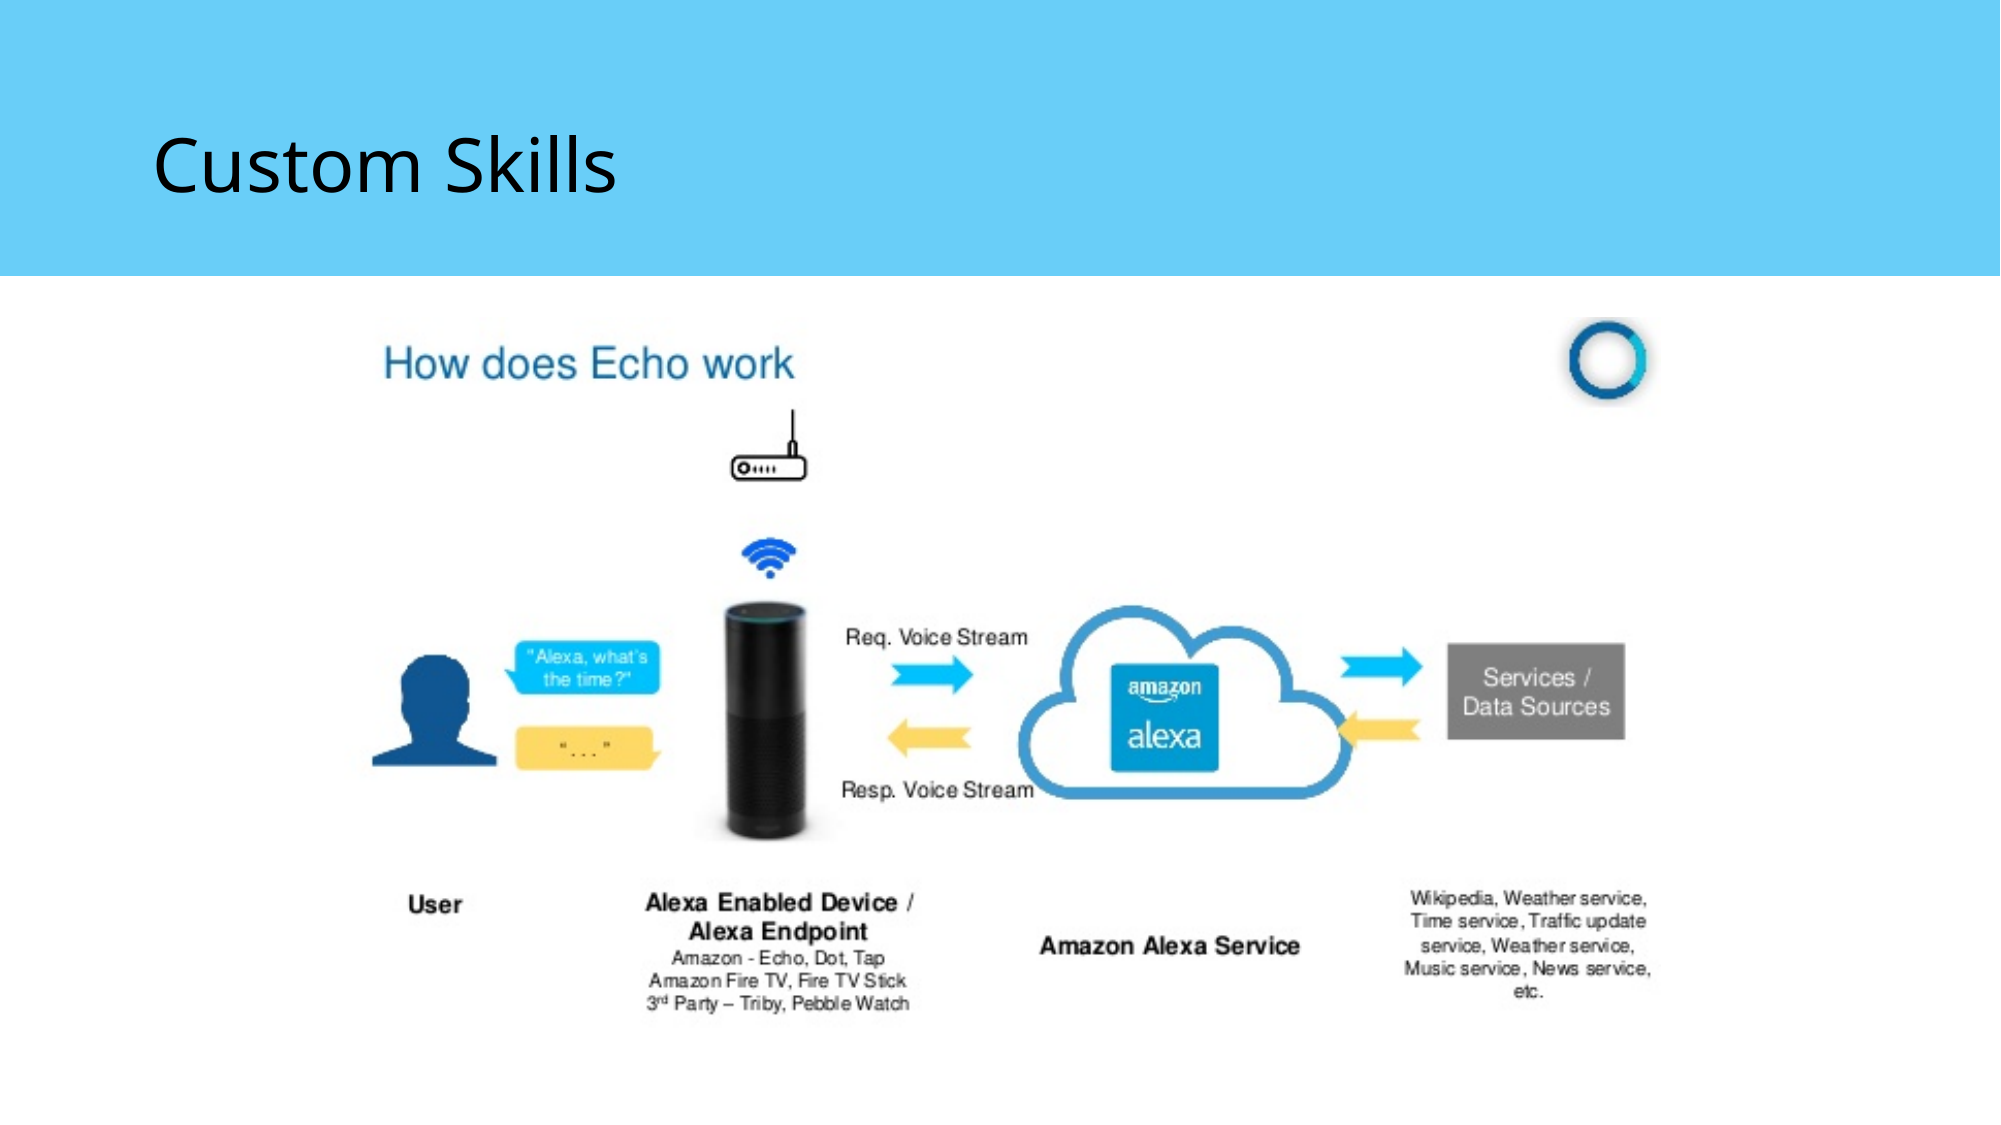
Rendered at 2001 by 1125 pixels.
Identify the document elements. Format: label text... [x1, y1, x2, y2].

title Custom Skills [137, 59, 1863, 278]
picture [344, 317, 1661, 1058]
picture [0, 0, 2000, 276]
